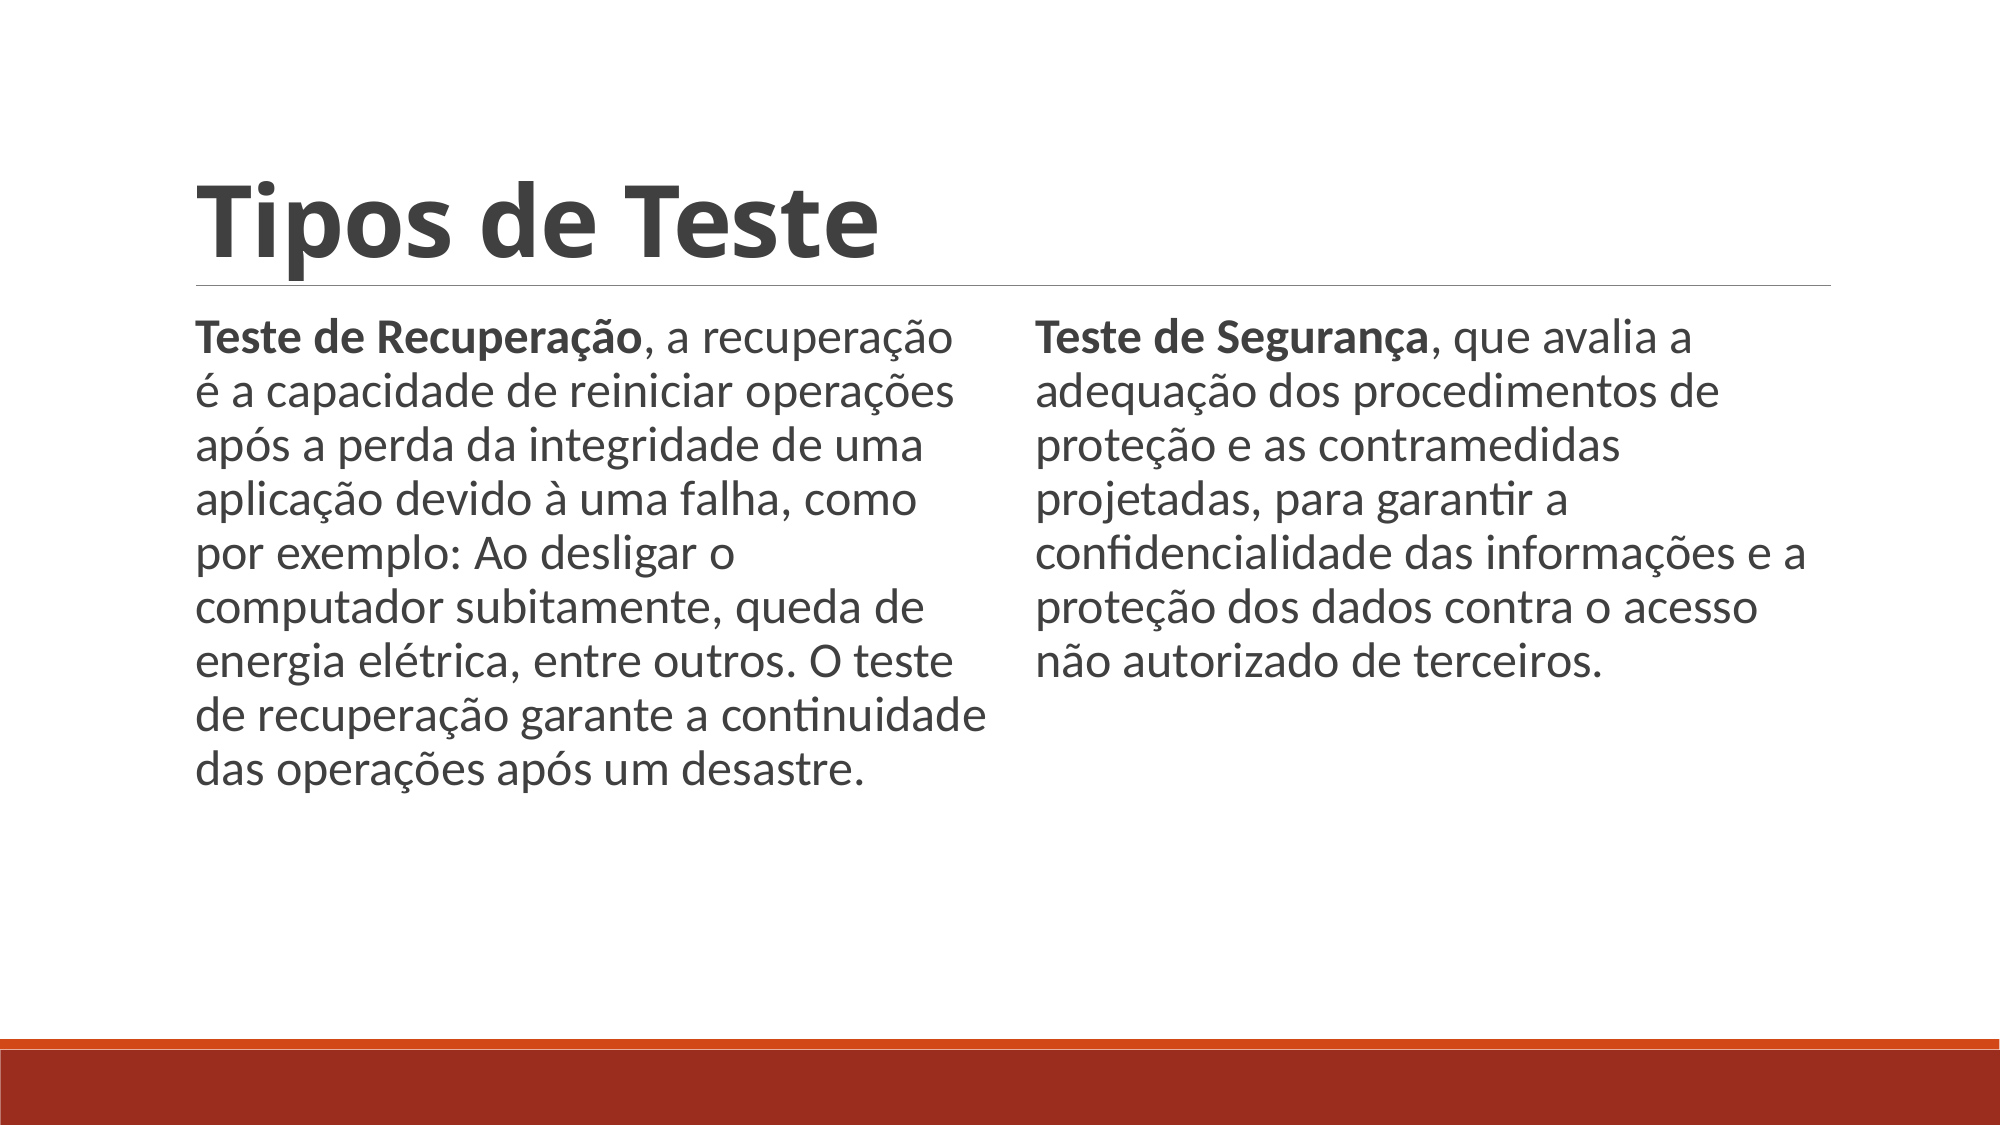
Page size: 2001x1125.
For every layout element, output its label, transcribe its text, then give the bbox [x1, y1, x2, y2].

list Teste de Recuperação, a recuperação é a capacidade de reiniciar operações após a perda da integridade de uma aplicação devido à uma falha, como por exemplo: Ao desligar o computador subitamente, queda de energia elétrica, entre outros. O teste de recuperação garante a continuidade das operações após um desastre. [180, 302, 990, 963]
title Tipos de Teste [180, 47, 1830, 285]
list Teste de Segurança, que avalia a adequação dos procedimentos de proteção e as contramedidas projetadas, para garantir a confidencialidade das informações e a proteção dos dados contra o acesso não autorizado de terceiros. [1020, 302, 1830, 963]
